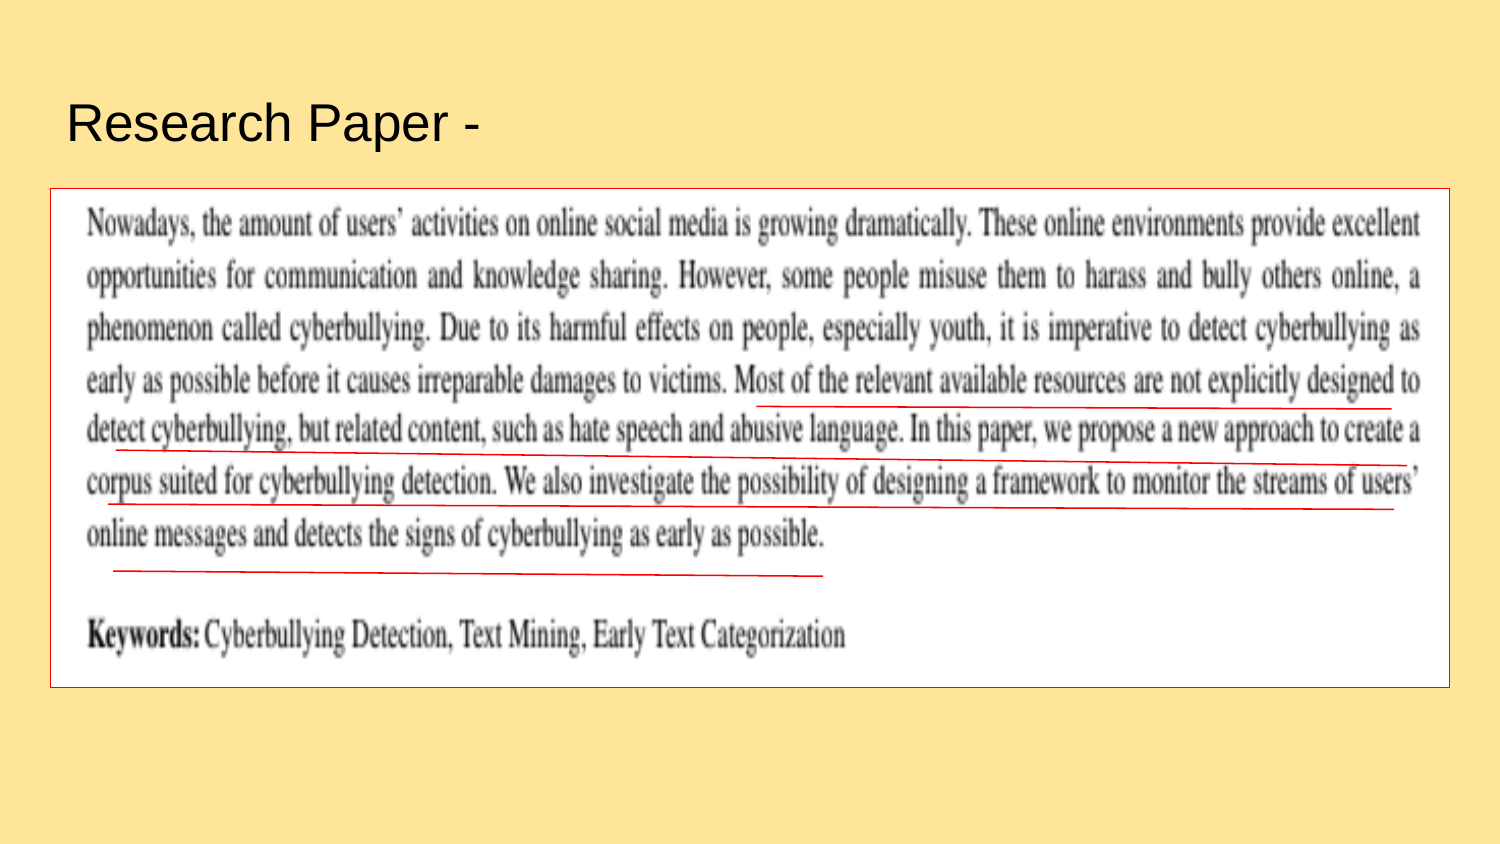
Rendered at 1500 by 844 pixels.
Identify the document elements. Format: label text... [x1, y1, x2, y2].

title Research Paper - [51, 72, 1449, 167]
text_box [755, 406, 1392, 410]
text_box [112, 570, 824, 577]
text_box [115, 449, 1408, 466]
picture [50, 188, 1450, 688]
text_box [107, 503, 1395, 510]
